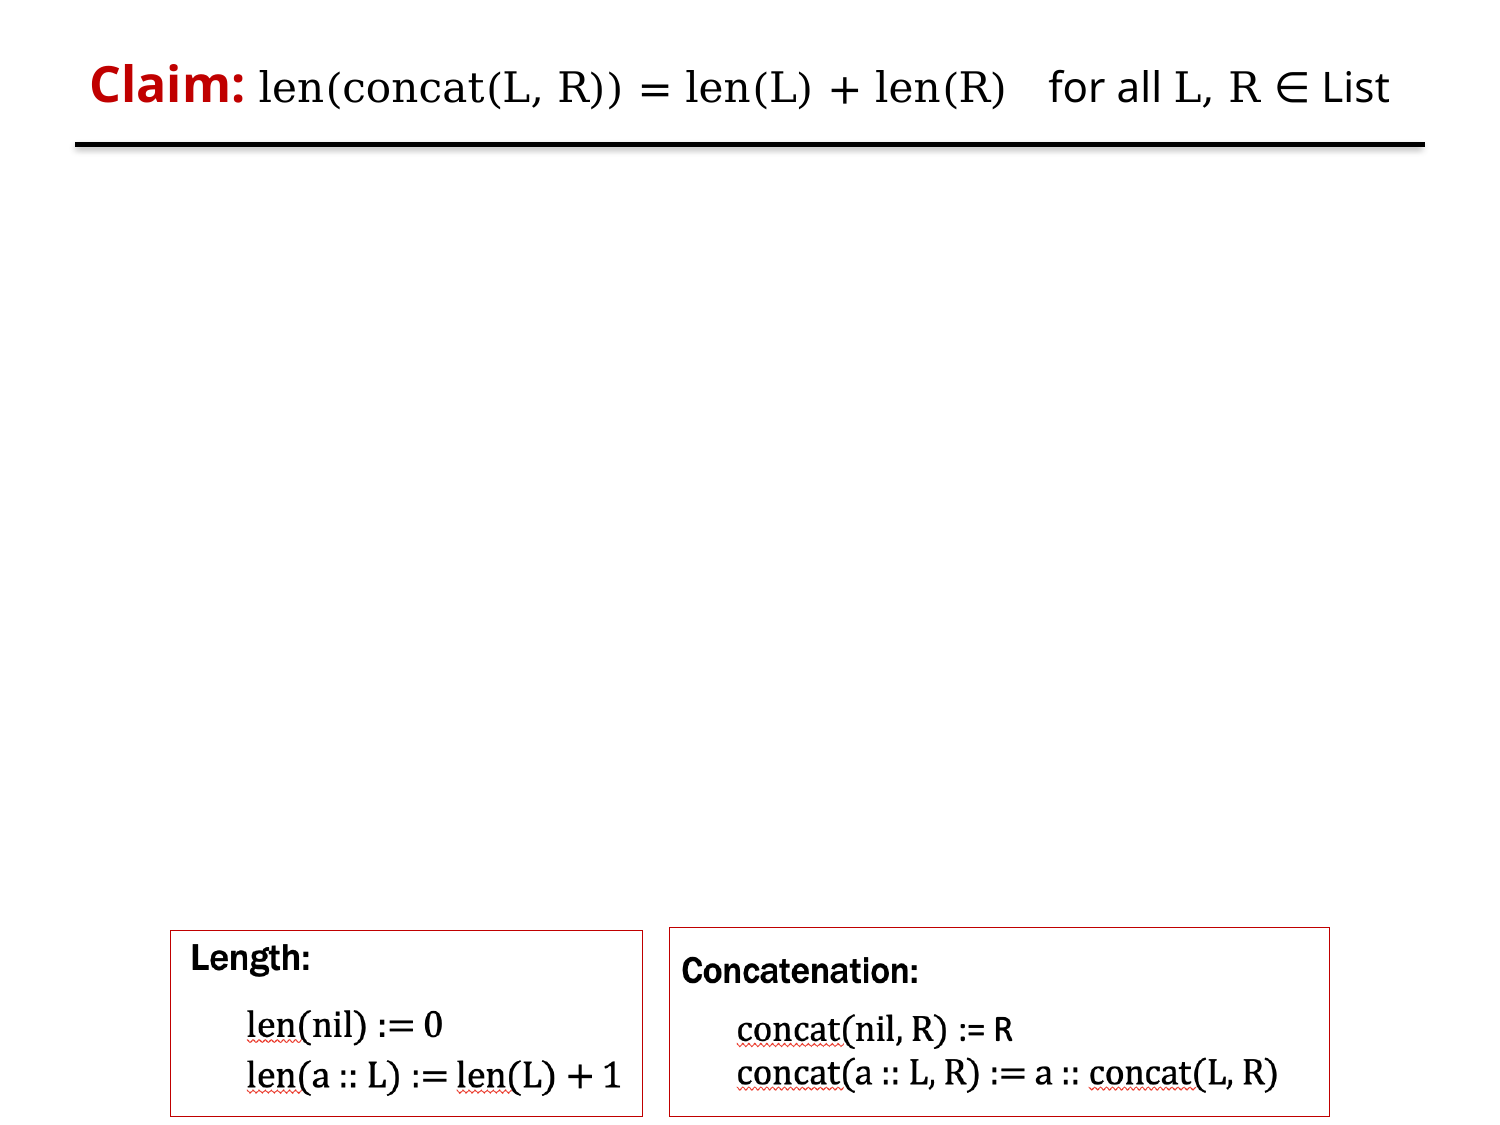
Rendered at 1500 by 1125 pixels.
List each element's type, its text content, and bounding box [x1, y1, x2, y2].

title Claim: len(concat(L, R)) = len(L) + len(R) for all L, R ∈ List [75, 45, 1445, 145]
picture [668, 927, 1330, 1117]
picture [169, 929, 643, 1117]
